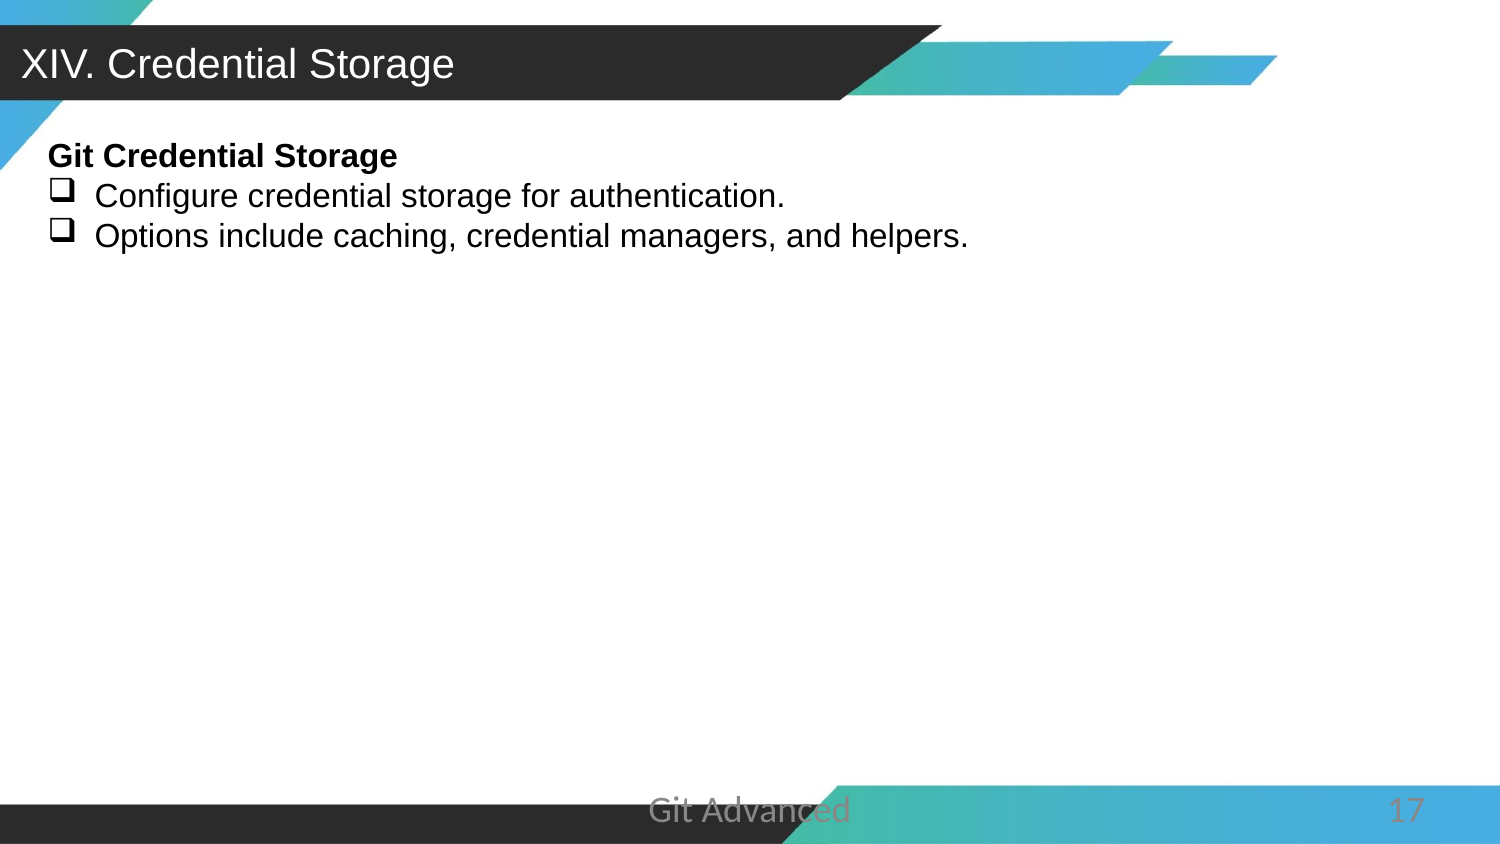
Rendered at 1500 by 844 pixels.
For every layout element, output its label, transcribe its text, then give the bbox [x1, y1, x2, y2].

text_box Git Credential Storage Configure credential storage for authentication. Options include caching, credential managers, and helpers. [45, 132, 1329, 255]
picture [0, 0, 1500, 844]
slide_number 17 [1080, 784, 1425, 844]
footer Git Advanced [510, 784, 990, 844]
text_box XIV. Credential Storage [18, 34, 1043, 87]
